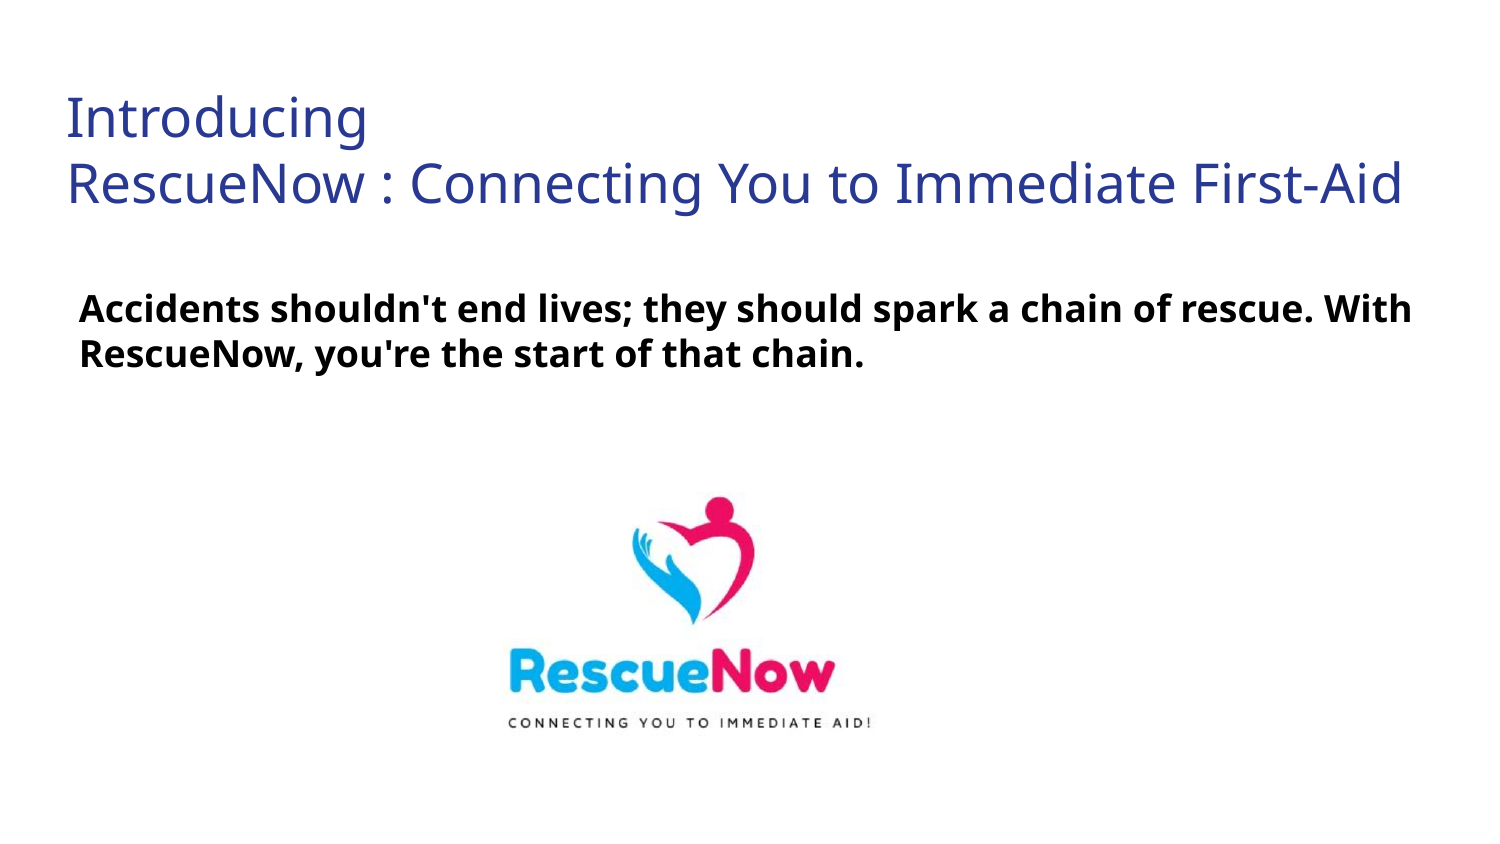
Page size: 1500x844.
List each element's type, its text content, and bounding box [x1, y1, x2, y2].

title Introducing RescueNow : Connecting You to Immediate First-Aid [51, 67, 1449, 232]
text_box Accidents shouldn't end lives; they should spark a chain of rescue. With RescueNow, you're the start of that chain. [63, 270, 1444, 779]
picture [487, 421, 905, 822]
